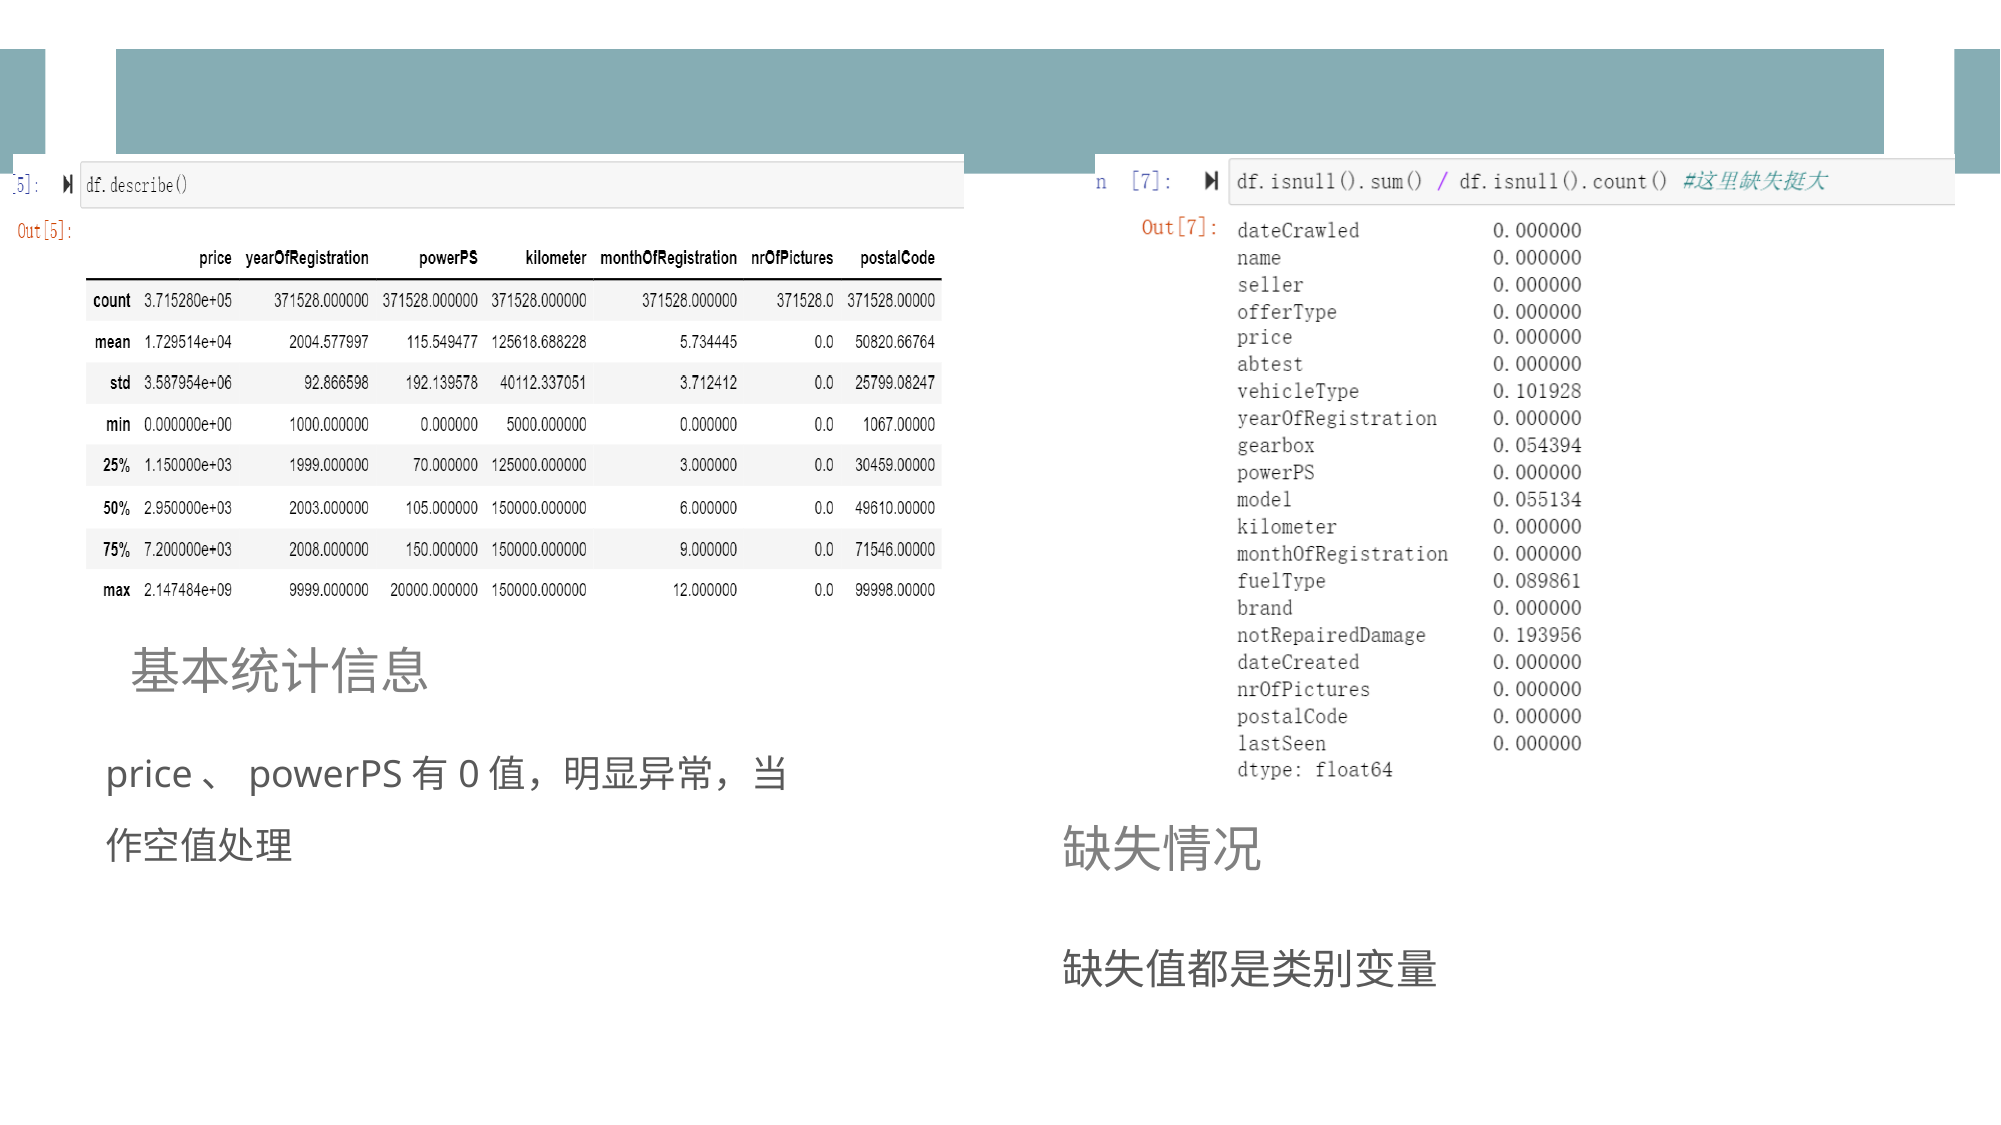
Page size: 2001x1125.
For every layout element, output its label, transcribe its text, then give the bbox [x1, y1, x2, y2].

text_box 缺失情况 [1047, 810, 1520, 885]
picture [1095, 154, 1955, 791]
text_box [1953, 48, 2000, 175]
text_box 缺失值都是类别变量 [1047, 905, 1787, 1001]
text_box [115, 48, 1885, 175]
text_box [0, 48, 47, 175]
picture [13, 154, 964, 624]
text_box 基本统计信息 [116, 631, 672, 707]
text_box price、powerPS有0值，明显异常，当作空值处理 [90, 715, 830, 875]
